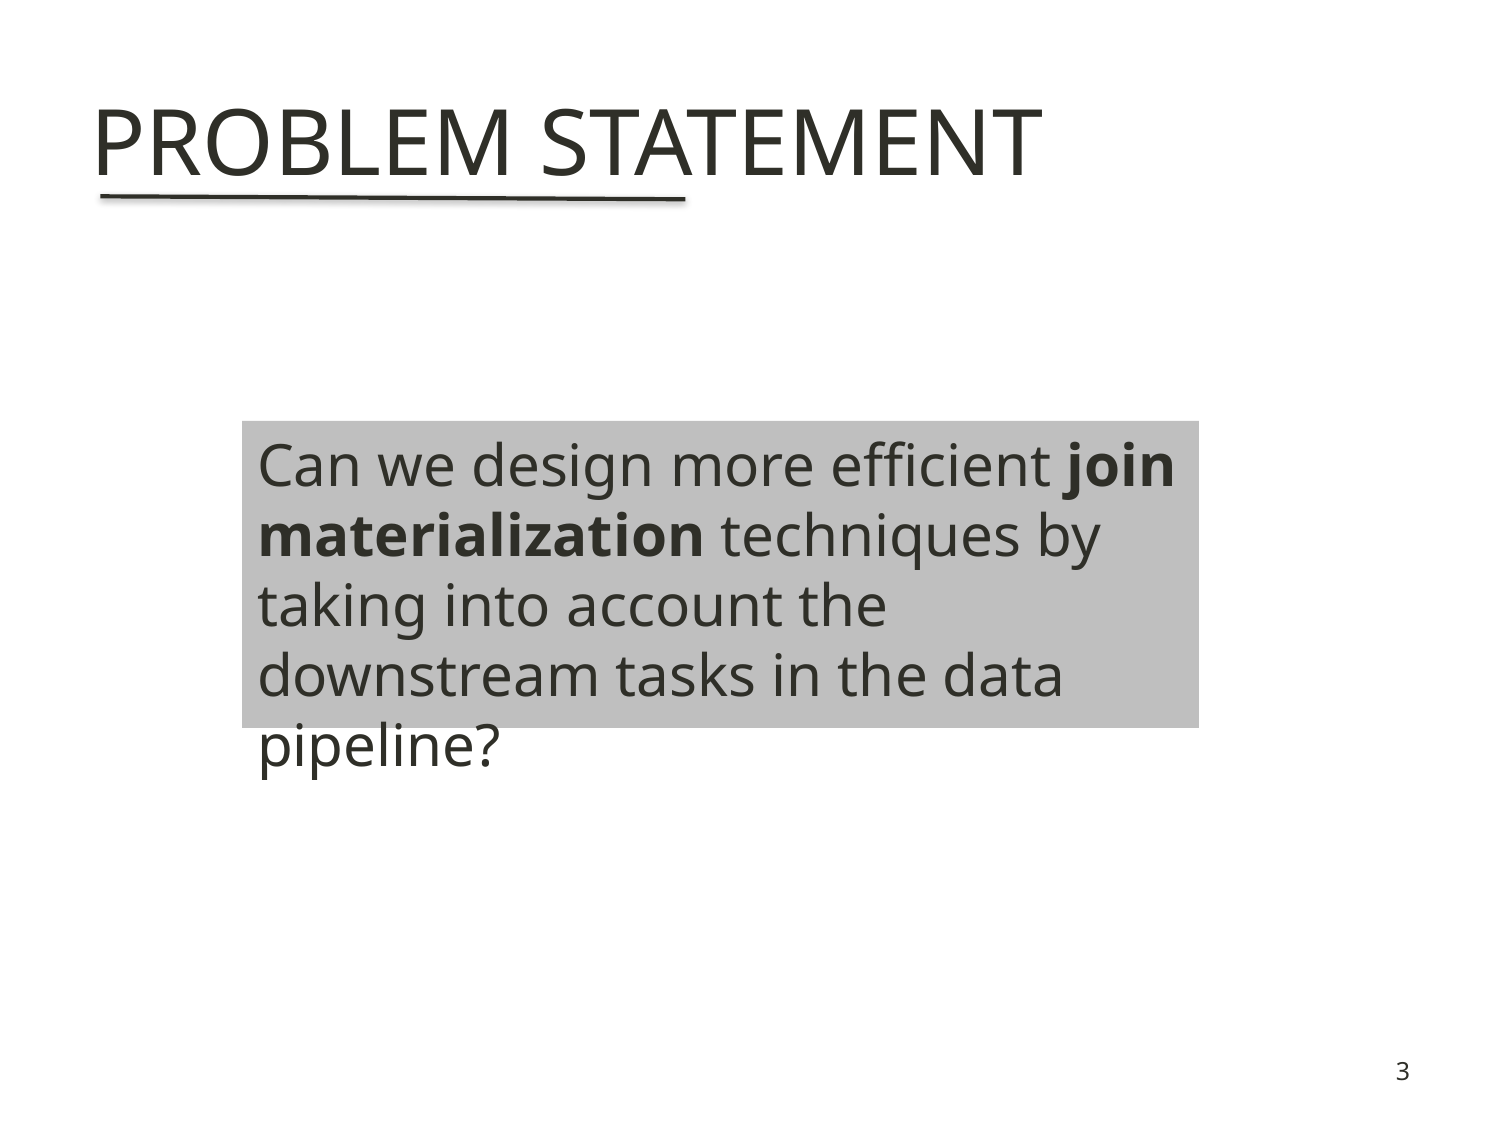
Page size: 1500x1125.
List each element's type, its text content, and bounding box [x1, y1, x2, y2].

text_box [100, 195, 686, 200]
slide_number 3 [1074, 1042, 1425, 1103]
list Can we design more efficient join materialization techniques by taking into account the downstream tasks in the data pipeline? [242, 420, 1199, 728]
title problem statement [75, 45, 1425, 233]
